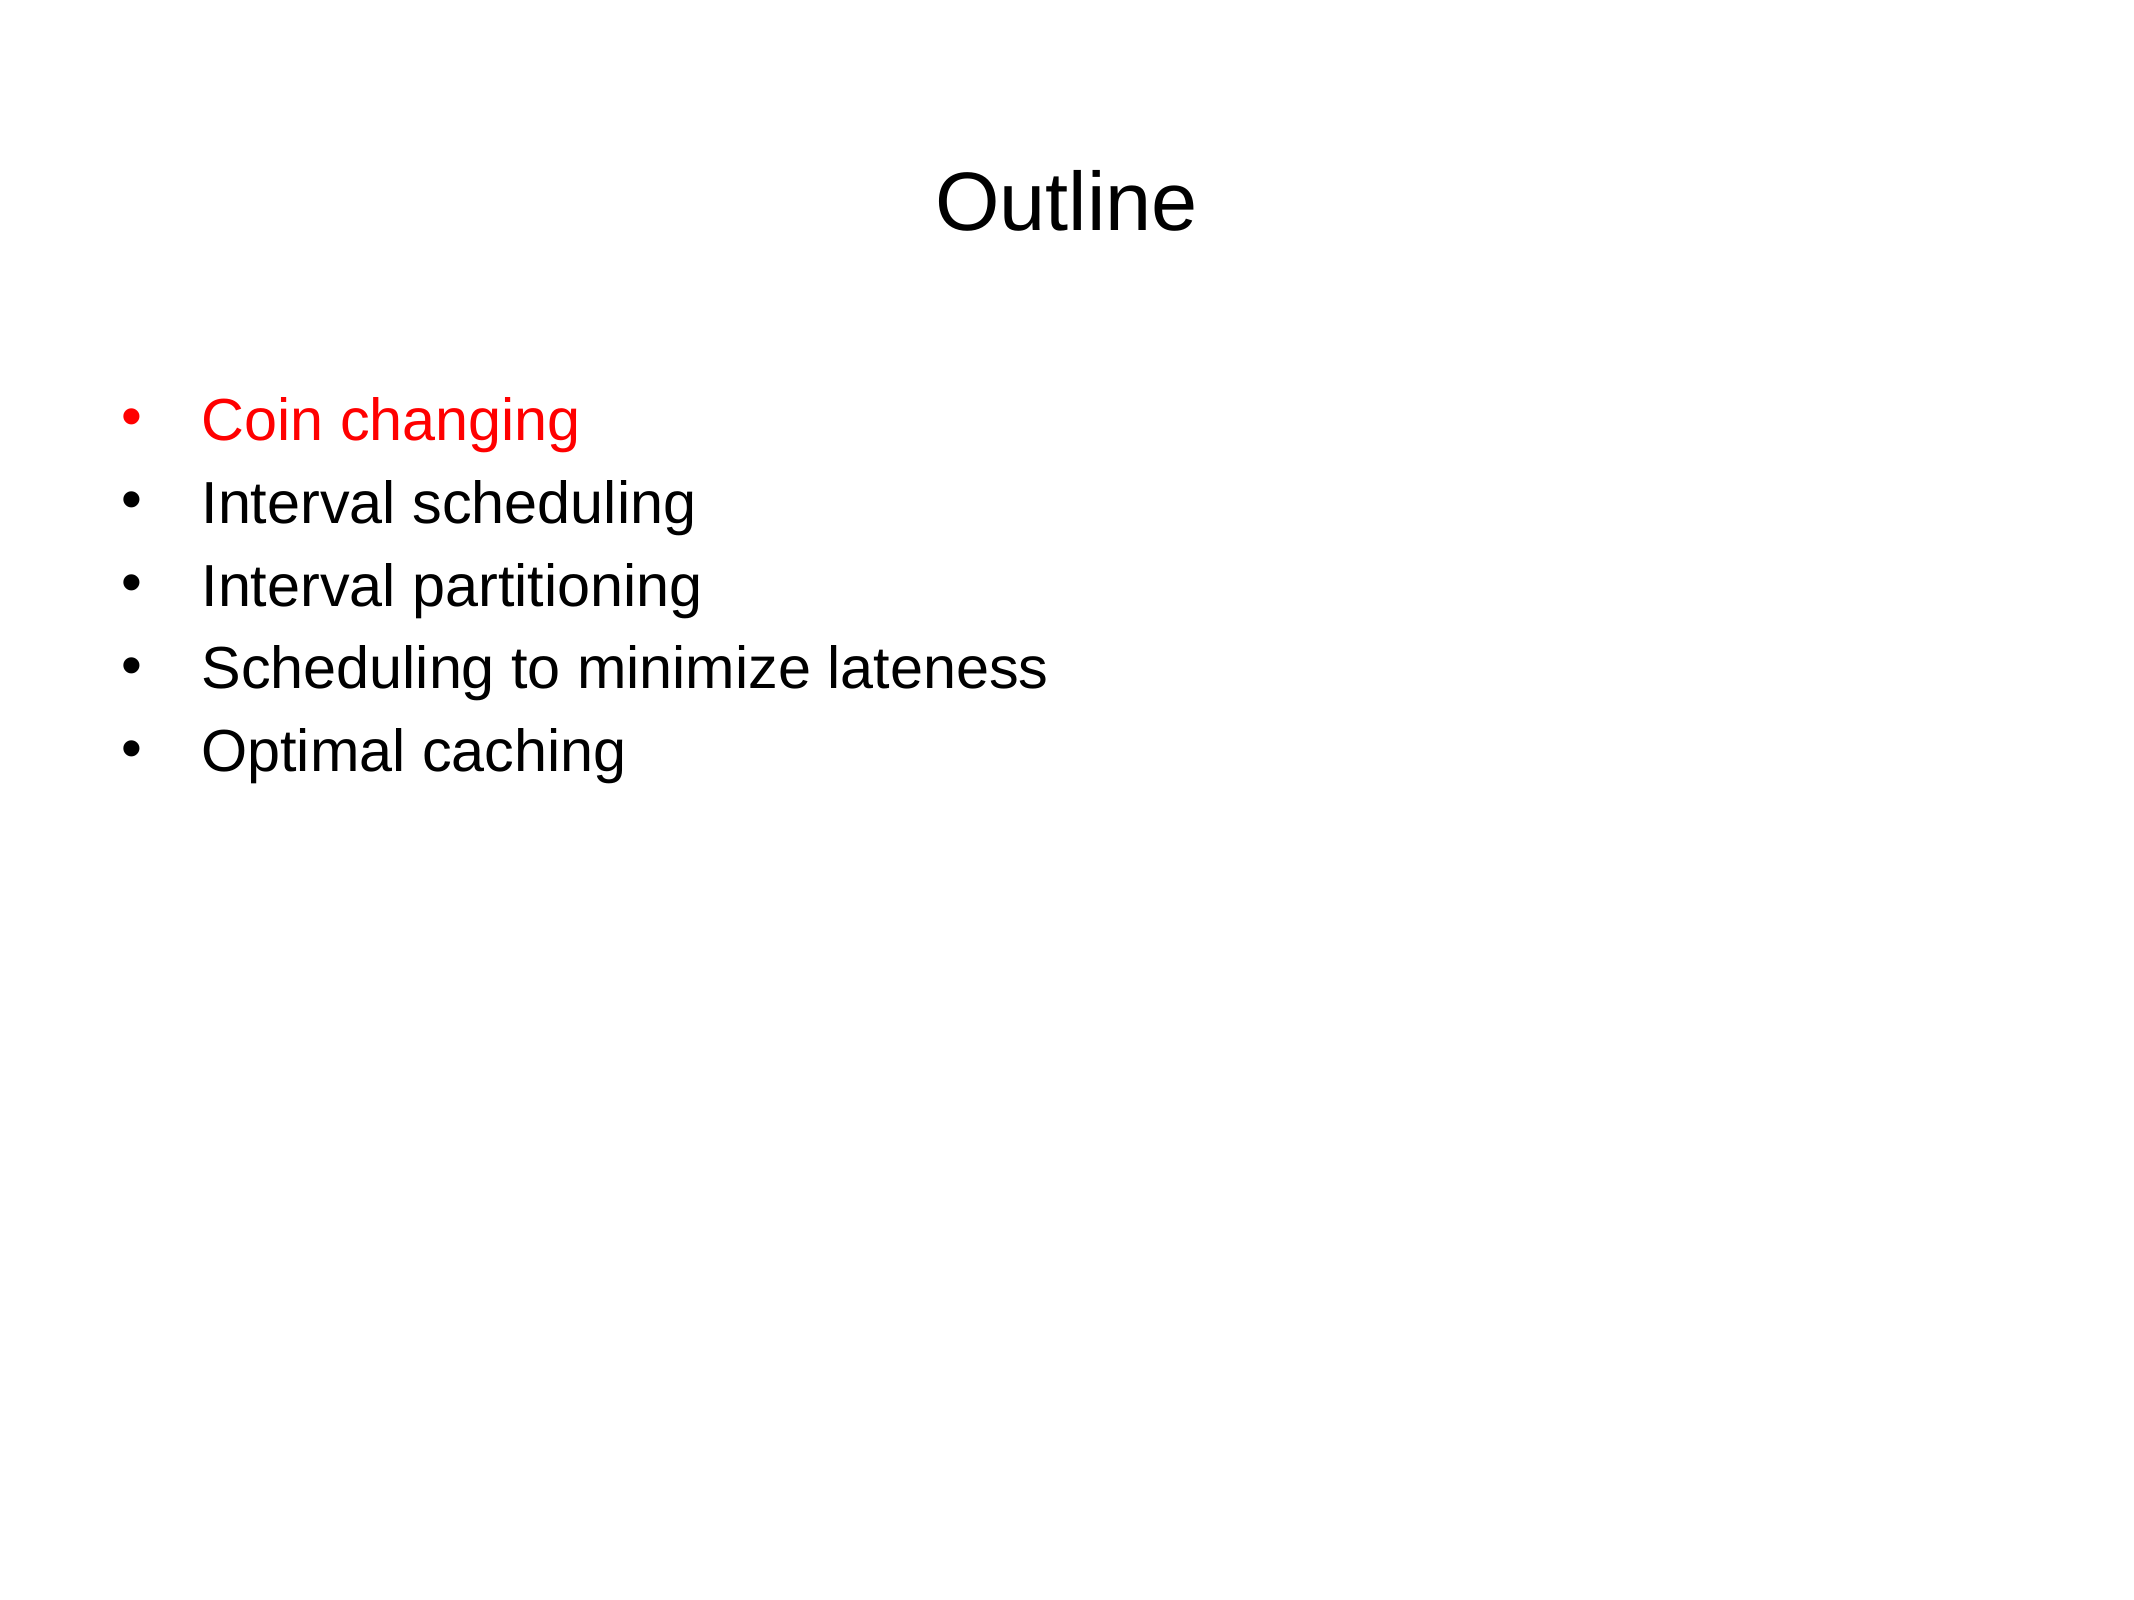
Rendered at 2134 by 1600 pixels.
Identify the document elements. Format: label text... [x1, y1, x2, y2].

list Coin changing Interval scheduling Interval partitioning Scheduling to minimize lateness Optimal caching [106, 373, 2027, 1430]
title Outline [106, 63, 2027, 331]
